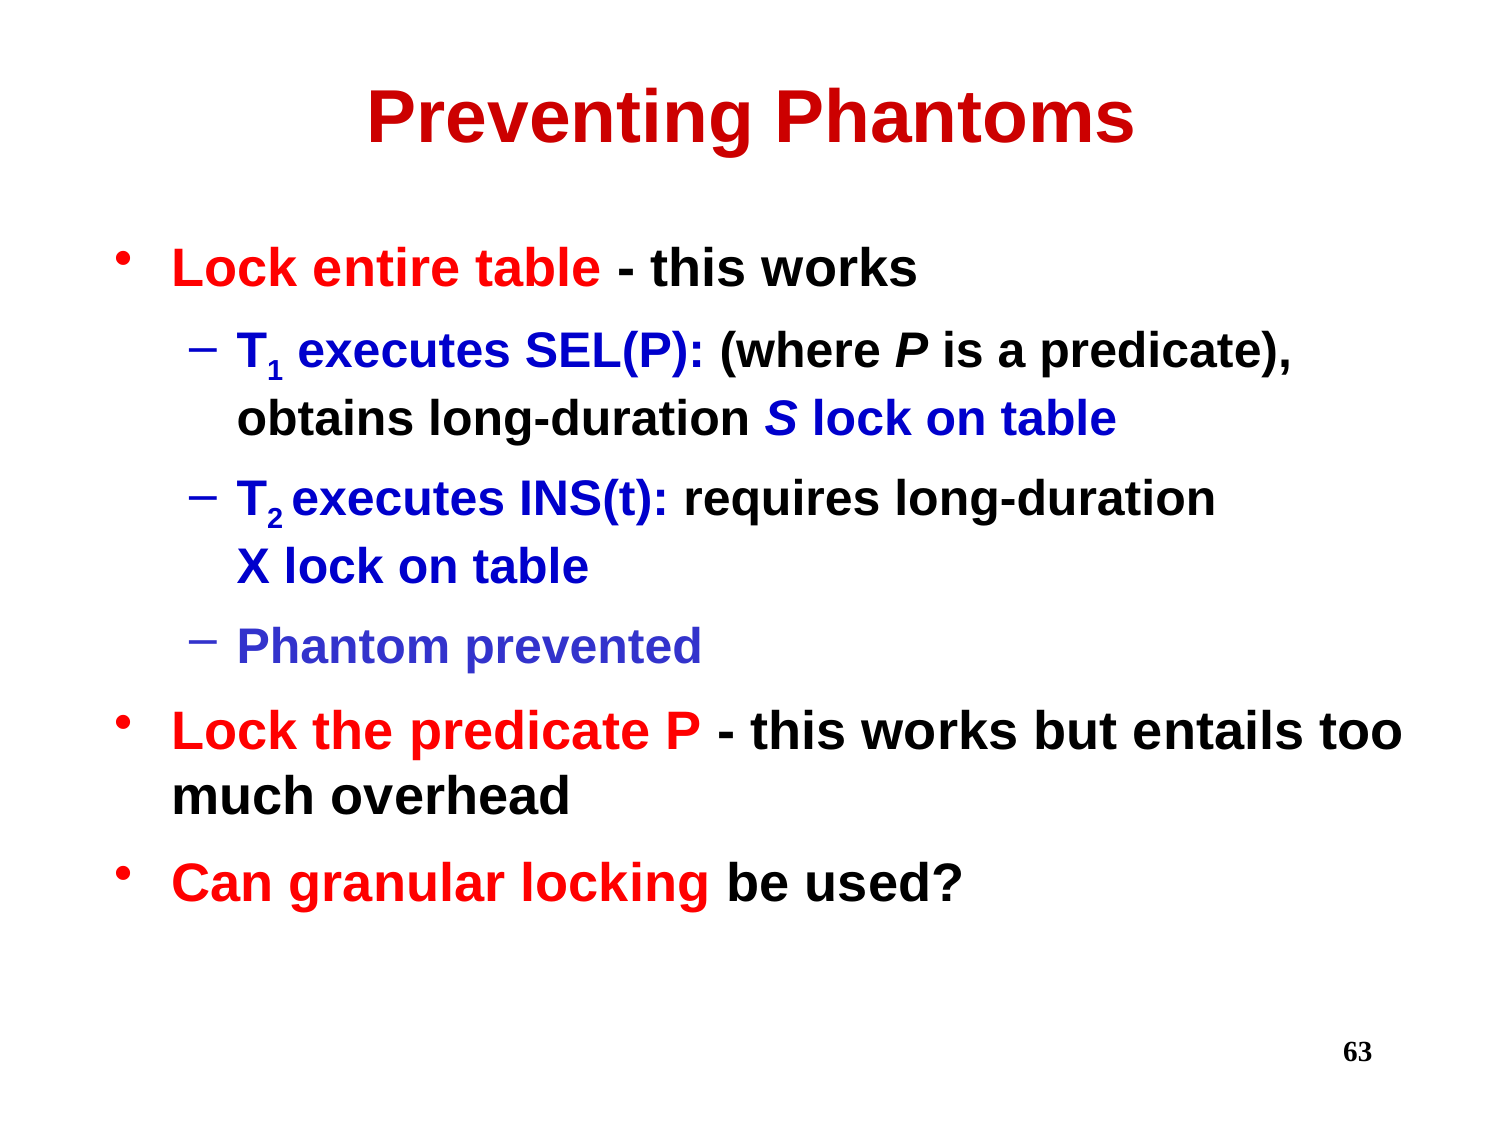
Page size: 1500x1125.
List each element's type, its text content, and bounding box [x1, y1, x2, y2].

list Lock entire table - this works T1 executes SEL(P): (where P is a predicate), obtains long-duration S lock on table T2 executes INS(t): requires long-duration X lock on table Phantom prevented Lock the predicate P - this works but entails too much overhead Can granular locking be used? [99, 224, 1426, 1013]
text_box [1074, 1024, 1388, 1100]
title Preventing Phantoms [137, 37, 1388, 188]
